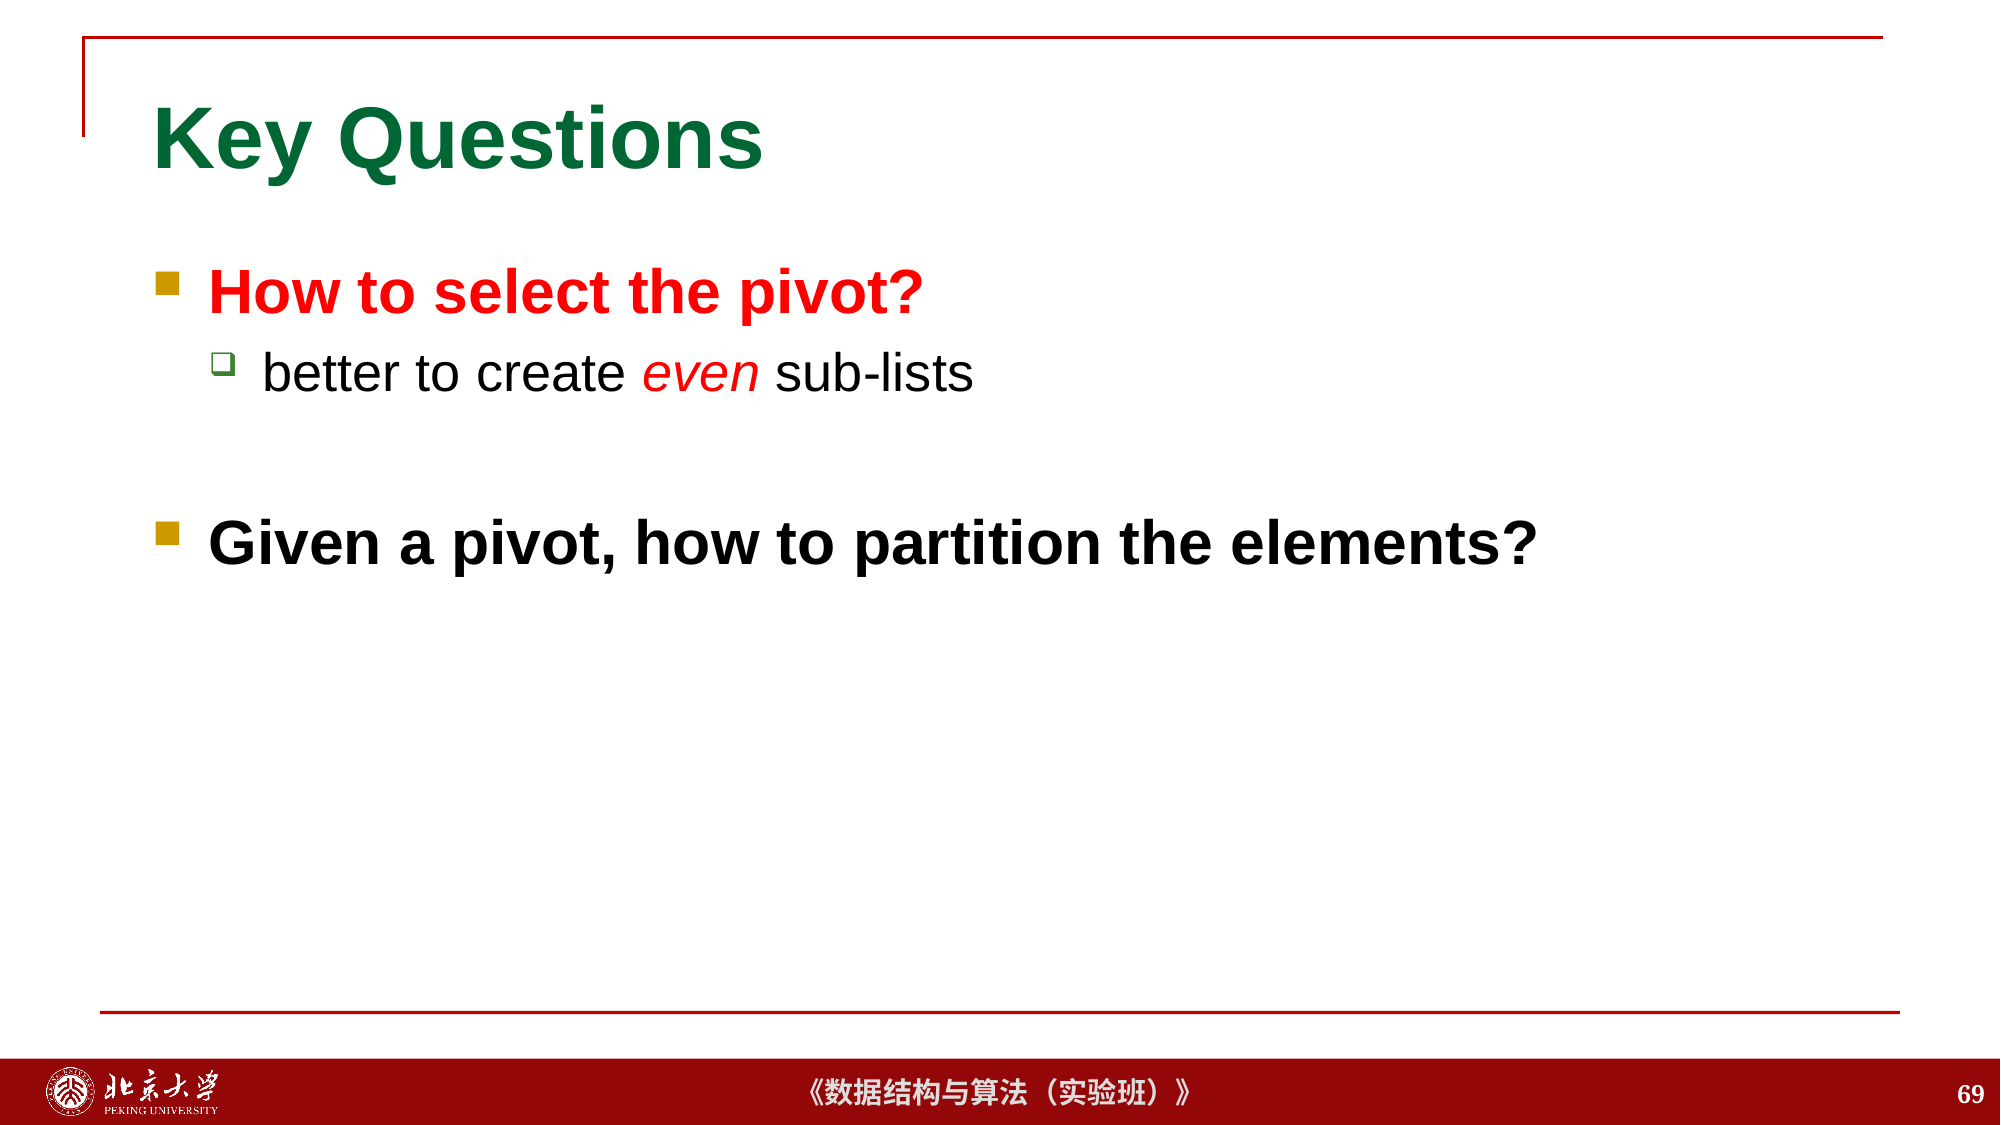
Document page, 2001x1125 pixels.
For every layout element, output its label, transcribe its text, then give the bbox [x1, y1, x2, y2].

slide_number 69 [1550, 1065, 2000, 1125]
picture [46, 1067, 218, 1116]
list How to select the pivot? better to create even sub-lists Given a pivot, how to partition the elements? [137, 243, 1863, 1017]
title Key Questions [137, 59, 1863, 209]
